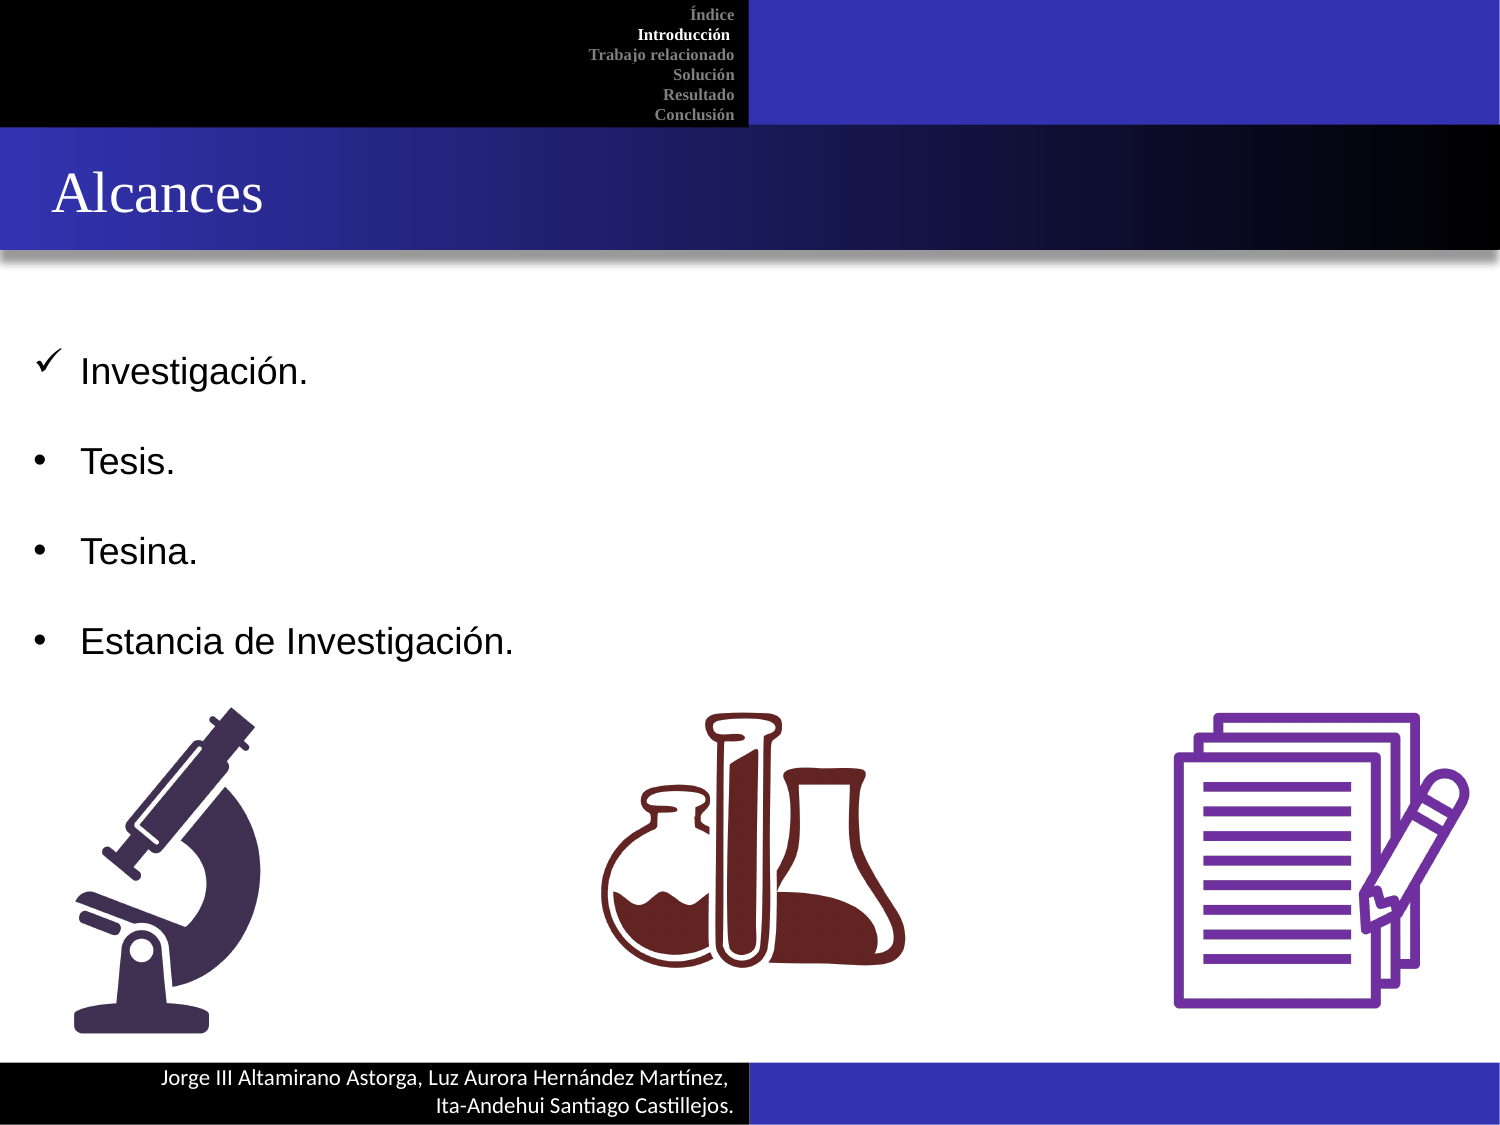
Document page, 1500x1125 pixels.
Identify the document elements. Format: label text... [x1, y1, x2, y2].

picture [1164, 703, 1479, 1018]
text_box Investigación. Tesis. Tesina. Estancia de Investigación. [18, 294, 1479, 669]
text_box Alcances [6, 127, 1500, 250]
picture [518, 605, 988, 1075]
text_box Índice Introducción Trabajo relacionado Solución Resultado Conclusión [348, 0, 750, 152]
picture [0, 703, 334, 1037]
